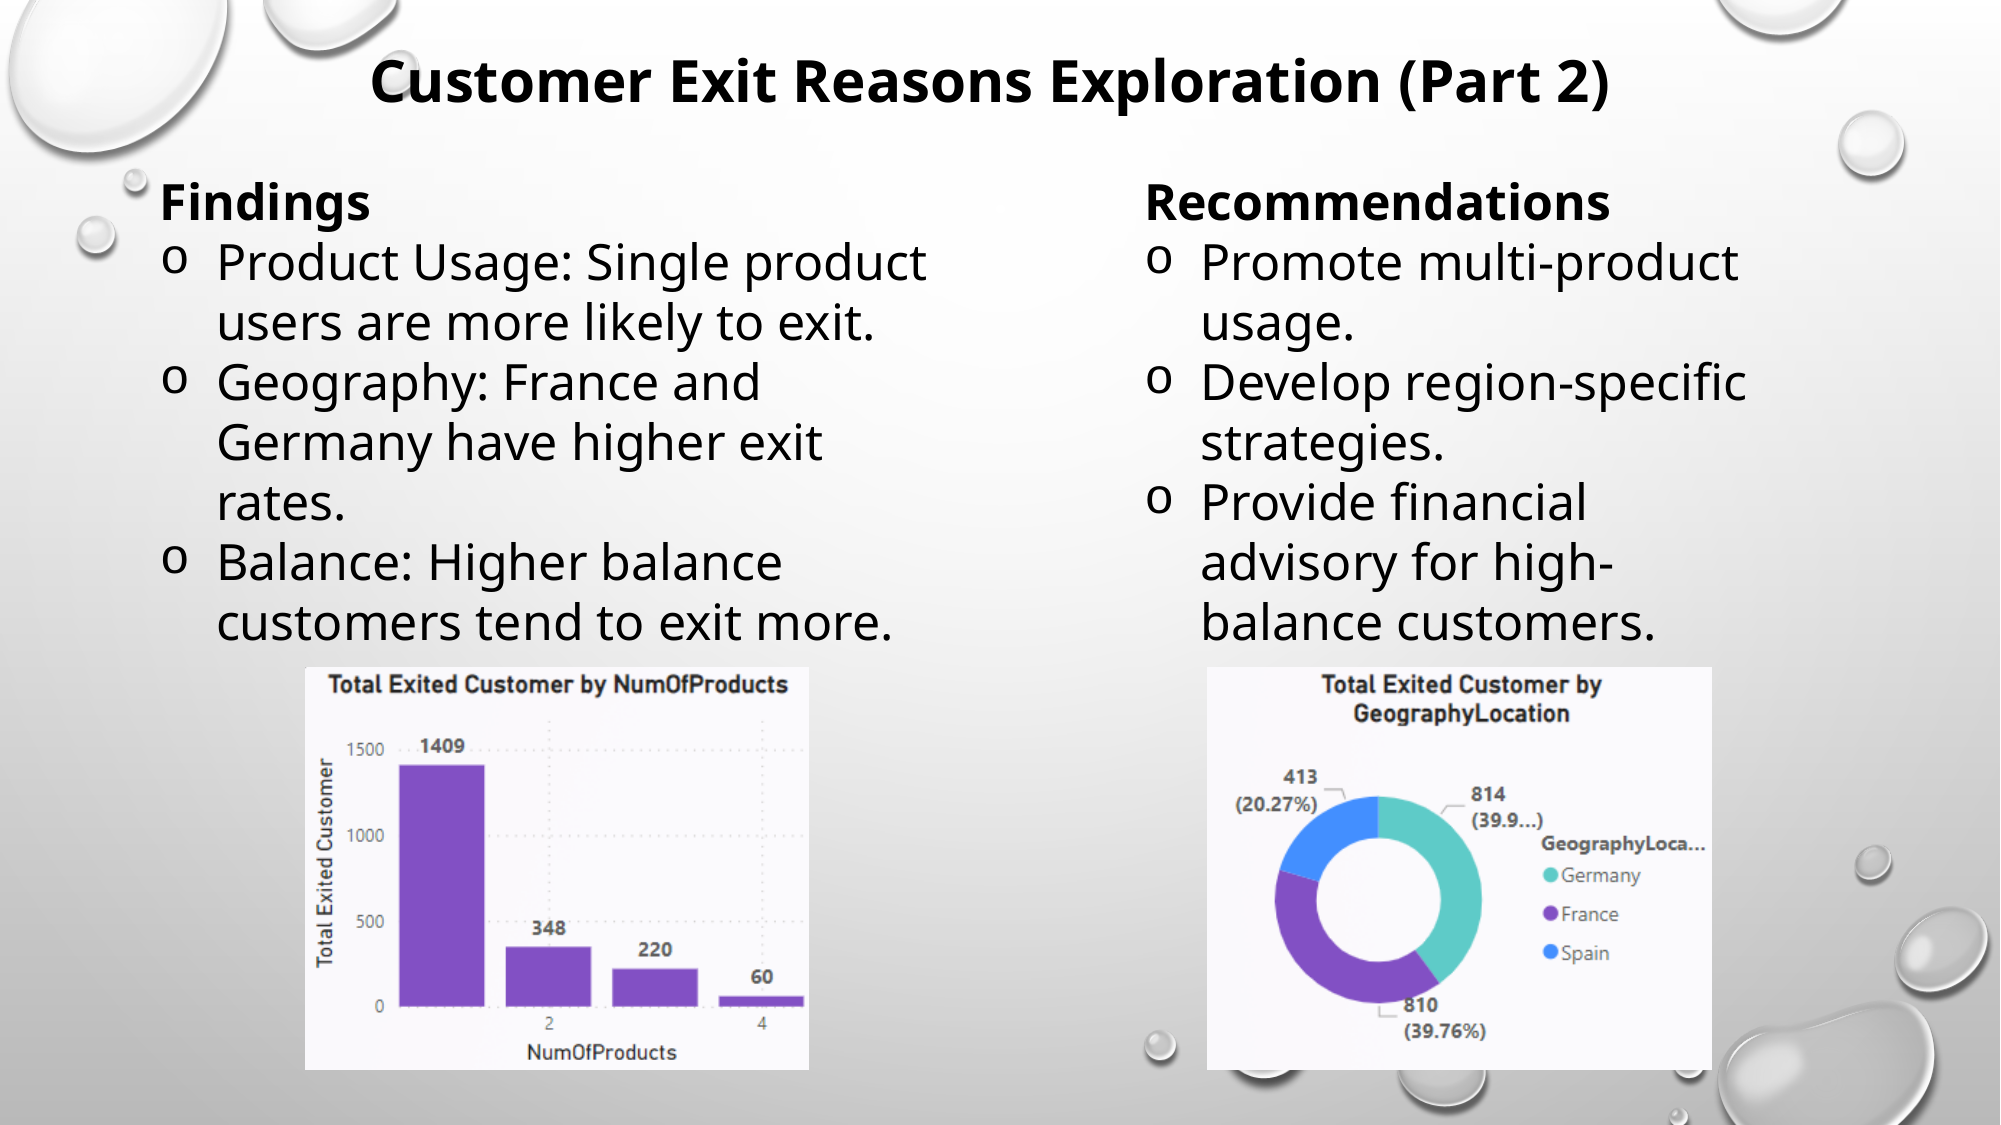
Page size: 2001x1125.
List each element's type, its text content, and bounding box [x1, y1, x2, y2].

text_box Recommendations Promote multi-product usage. Develop region-specific strategies. Provide financial advisory for high-balance customers. [1129, 162, 1776, 658]
picture [0, 0, 2000, 1125]
text_box Findings Product Usage: Single product users are more likely to exit. Geography: France and Germany have higher exit rates. Balance: Higher balance customers tend to exit more. [144, 162, 945, 658]
text_box Customer Exit Reasons Exploration (Part 2) [43, 36, 1937, 122]
